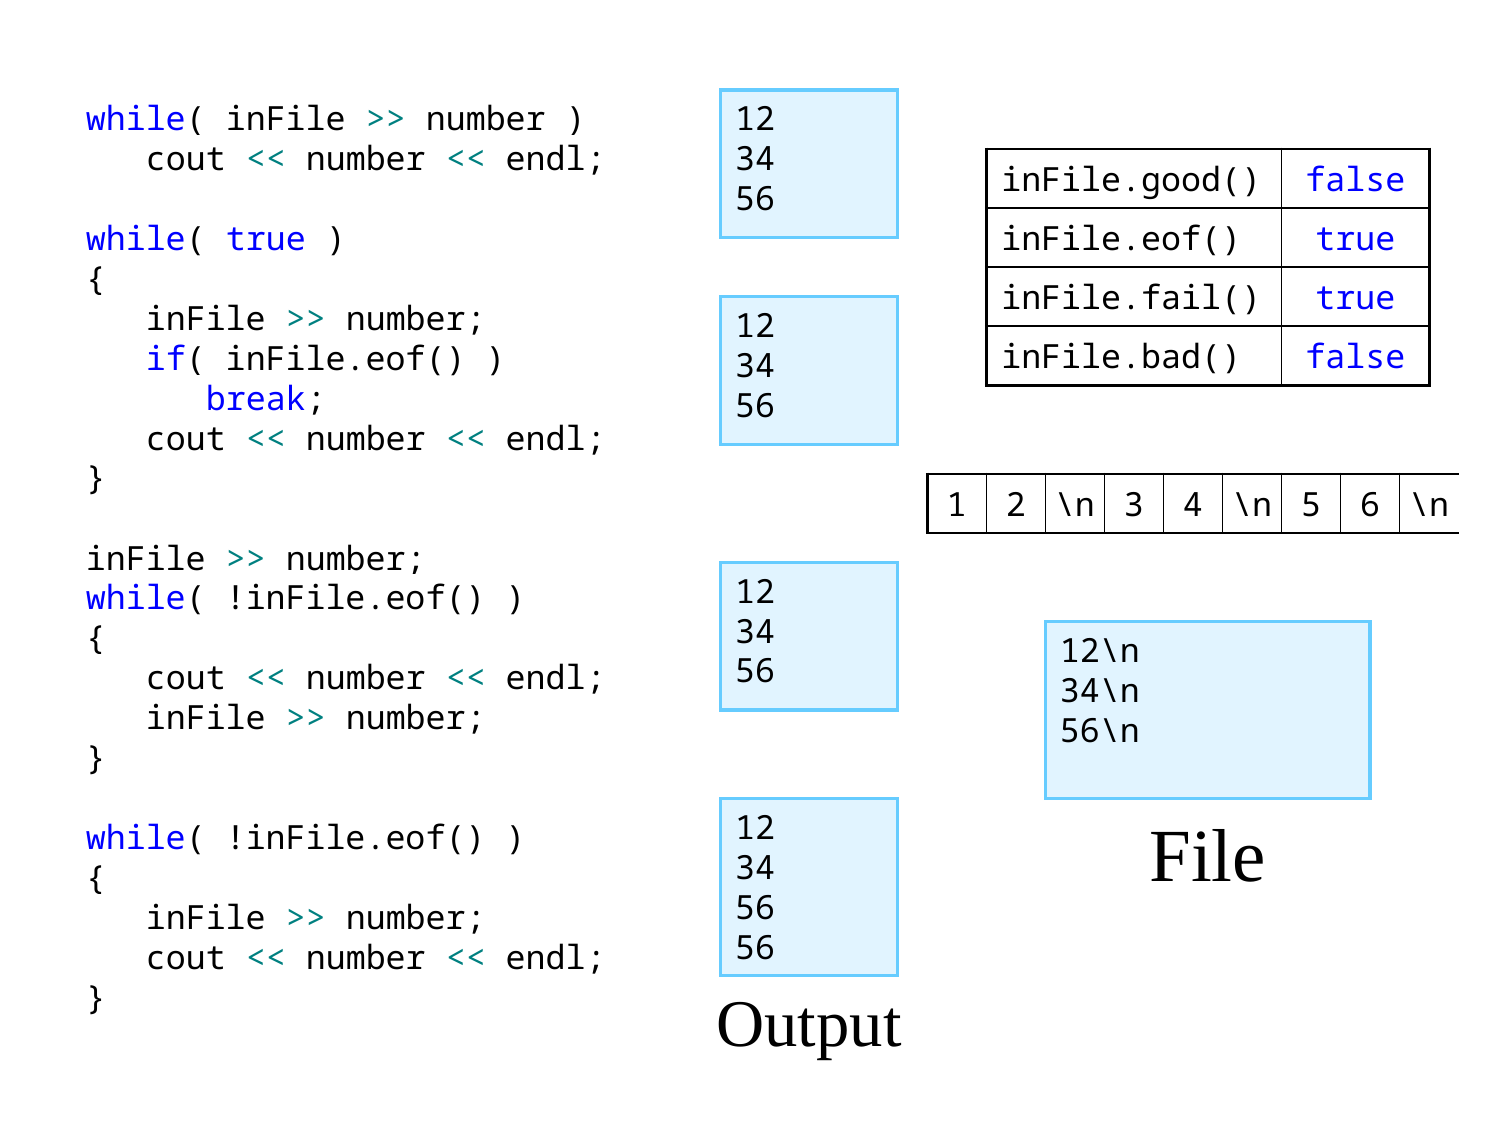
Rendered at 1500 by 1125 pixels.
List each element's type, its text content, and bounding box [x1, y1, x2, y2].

text_box 12 34 56 [720, 296, 898, 445]
text_box 12\n 34\n 56\n [1045, 621, 1371, 799]
table_header inFile.good() [988, 150, 1281, 207]
table_cell true [1282, 268, 1428, 325]
table_cell false [1282, 327, 1428, 384]
table_cell inFile.fail() [988, 268, 1281, 325]
table_header \n [1046, 475, 1104, 532]
text_box 12 34 56 56 [720, 798, 898, 975]
text_box 12 34 56 [720, 562, 898, 711]
table_header \n [1223, 475, 1281, 532]
text_box Output [690, 975, 928, 1065]
table_header 5 [1282, 475, 1340, 532]
table_header \n [1400, 475, 1459, 532]
text_box File [1133, 798, 1282, 917]
list while( inFile >> number ) cout << number << endl; while( true ) { inFile >> number; if( inFile.eof() ) break; cout << number << endl; } inFile >> number; while( !inFile.eof() ) { cout << number << endl; inFile >> number; } while( !inFile.eof() ) { inFile >> number; cout << number << endl; } [70, 90, 632, 1035]
table_header 6 [1341, 475, 1399, 532]
table_cell inFile.eof() [988, 209, 1281, 266]
table_header 3 [1105, 475, 1163, 532]
table_cell inFile.bad() [988, 327, 1281, 384]
text_box 12 34 56 [720, 89, 898, 238]
table_header 4 [1164, 475, 1222, 532]
table_header false [1282, 150, 1428, 207]
table_cell true [1282, 209, 1428, 266]
table_header 2 [987, 475, 1045, 532]
table_header 1 [929, 475, 986, 532]
